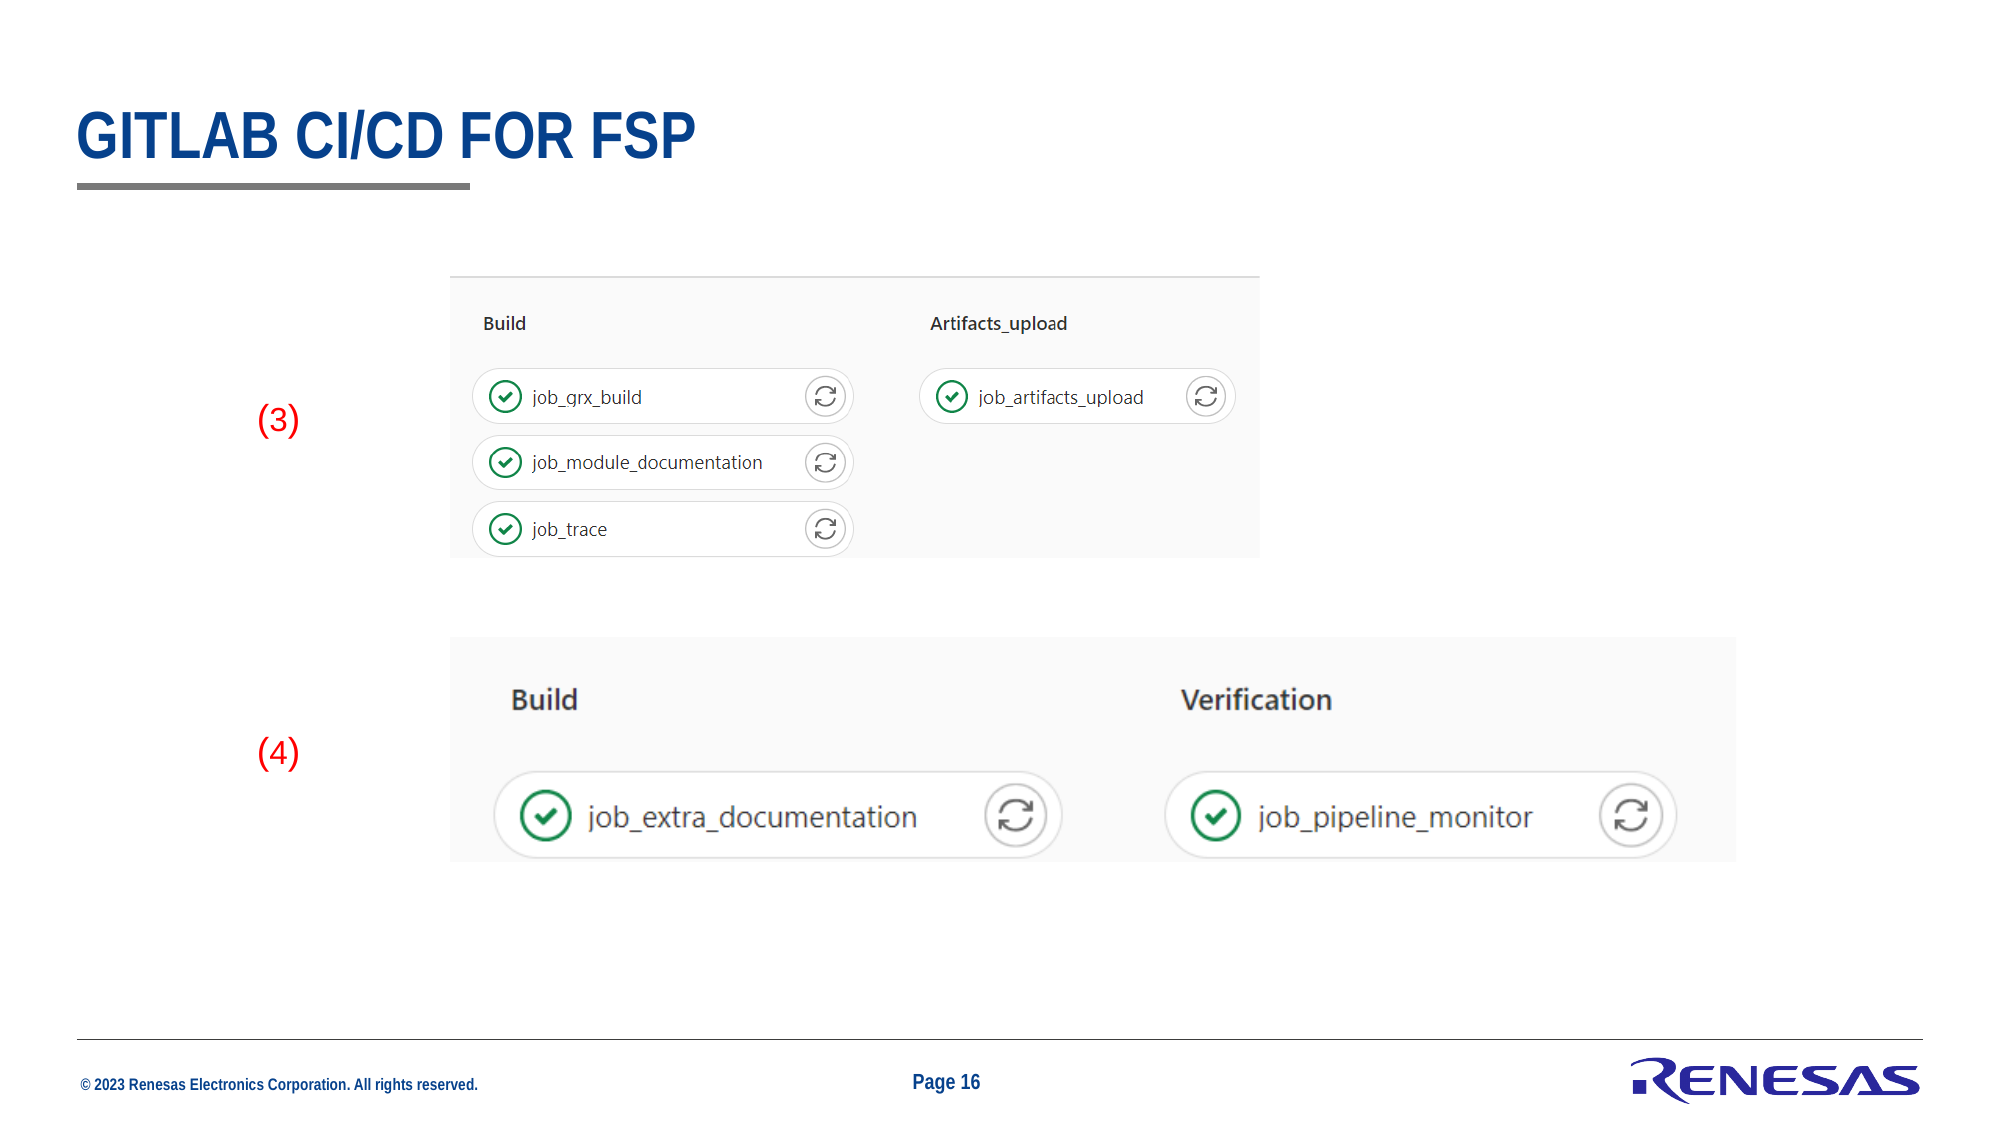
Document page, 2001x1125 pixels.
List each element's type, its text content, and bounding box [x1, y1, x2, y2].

picture [449, 637, 1737, 863]
title Gitlab ci/cd for fsP [76, 97, 1922, 173]
picture [1628, 1055, 1923, 1106]
text_box (3) [242, 387, 368, 447]
text_box (4) [242, 719, 368, 780]
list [449, 276, 1260, 559]
